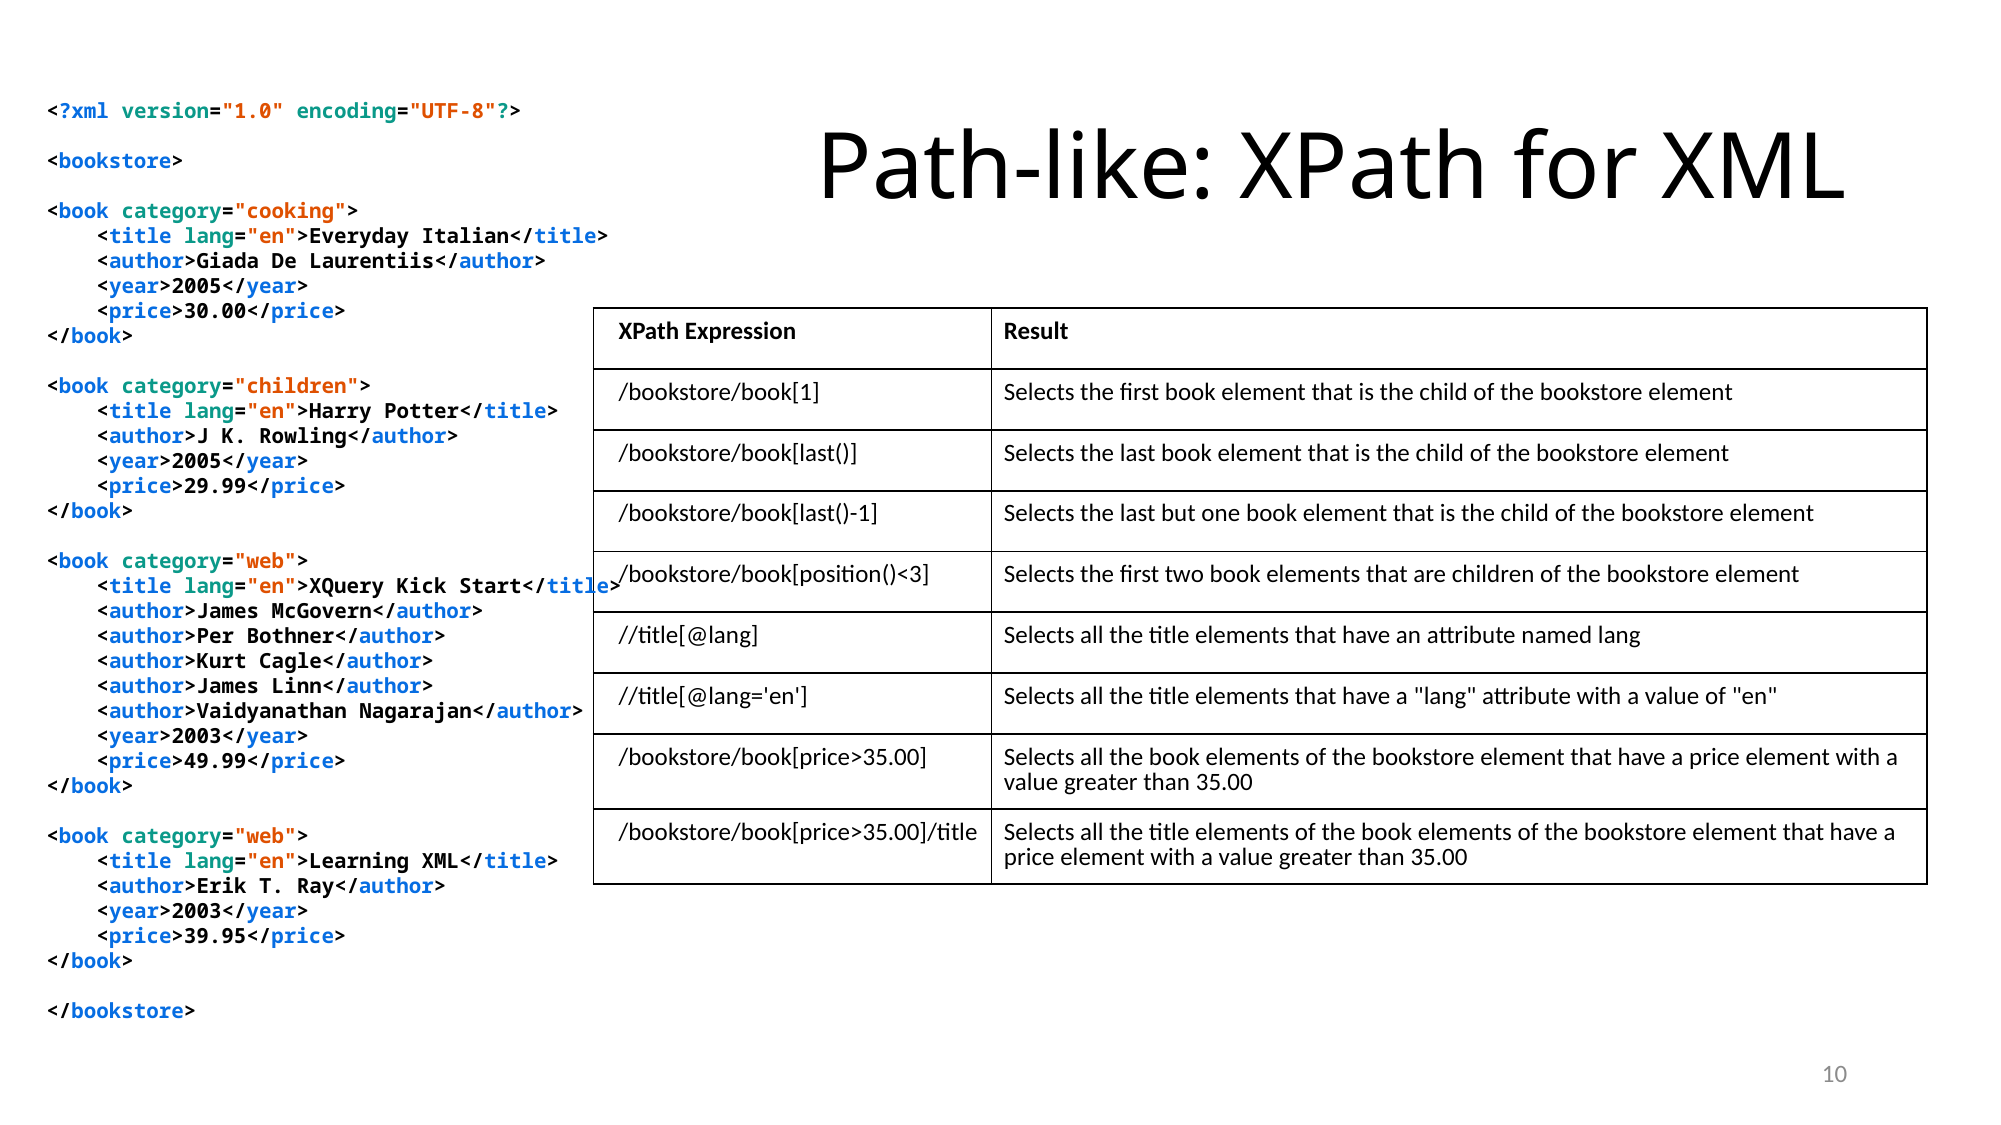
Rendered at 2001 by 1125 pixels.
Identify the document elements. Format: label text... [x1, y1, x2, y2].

table_header XPath Expression [658, 309, 991, 368]
table_header Result [992, 309, 1926, 368]
text_box <?xml version="1.0" encoding="UTF-8"?> <bookstore> <book category="cooking"> <title lang="en">Everyday Italian</title> <author>Giada De Laurentiis</author> <year>2005</year> <price>30.00</price> </book> <book category="children"> <title lang="en">Harry Potter</title> <author>J K. Rowling</author> <year>2005</year> <price>29.99</price> </book> <book category="web"> <title lang="en">XQuery Kick Start</title> <author>James McGovern</author> <author>Per Bothner</author> <author>Kurt Cagle</author> <author>James Linn</author> <author>Vaidyanathan Nagarajan</author> <year>2003</year> <price>49.99</price> </book> <book category="web"> <title lang="en">Learning XML</title> <author>Erik T. Ray</author> <year>2003</year> <price>39.95</price> </book> </bookstore> [31, 90, 658, 1030]
table_cell Selects the last but one book element that is the child of the bookstore element [992, 492, 1926, 551]
table_cell //title[@lang] [658, 613, 991, 672]
table_cell /bookstore/book[price>35.00]/title [658, 810, 991, 883]
table_cell Selects all the title elements that have a "lang" attribute with a value of "en" [992, 674, 1926, 733]
table_cell Selects the first book element that is the child of the bookstore element [992, 370, 1926, 429]
table_cell //title[@lang='en'] [658, 674, 991, 733]
table_cell /bookstore/book[position()<3] [658, 552, 991, 611]
table_cell /bookstore/book[last()] [658, 431, 991, 490]
table_cell /bookstore/book[1] [658, 370, 991, 429]
table_cell Selects all the book elements of the bookstore element that have a price element with a value greater than 35.00 [992, 735, 1926, 808]
title Path-like: XPath for XML [137, 59, 1863, 278]
slide_number 10 [1412, 1042, 1863, 1103]
table_cell /bookstore/book[price>35.00] [658, 735, 991, 808]
table_cell Selects all the title elements of the book elements of the bookstore element that have a price element with a value greater than 35.00 [992, 810, 1926, 883]
table_cell Selects all the title elements that have an attribute named lang [992, 613, 1926, 672]
table_cell Selects the first two book elements that are children of the bookstore element [992, 552, 1926, 611]
table_cell Selects the last book element that is the child of the bookstore element [992, 431, 1926, 490]
table_cell /bookstore/book[last()-1] [658, 492, 991, 551]
